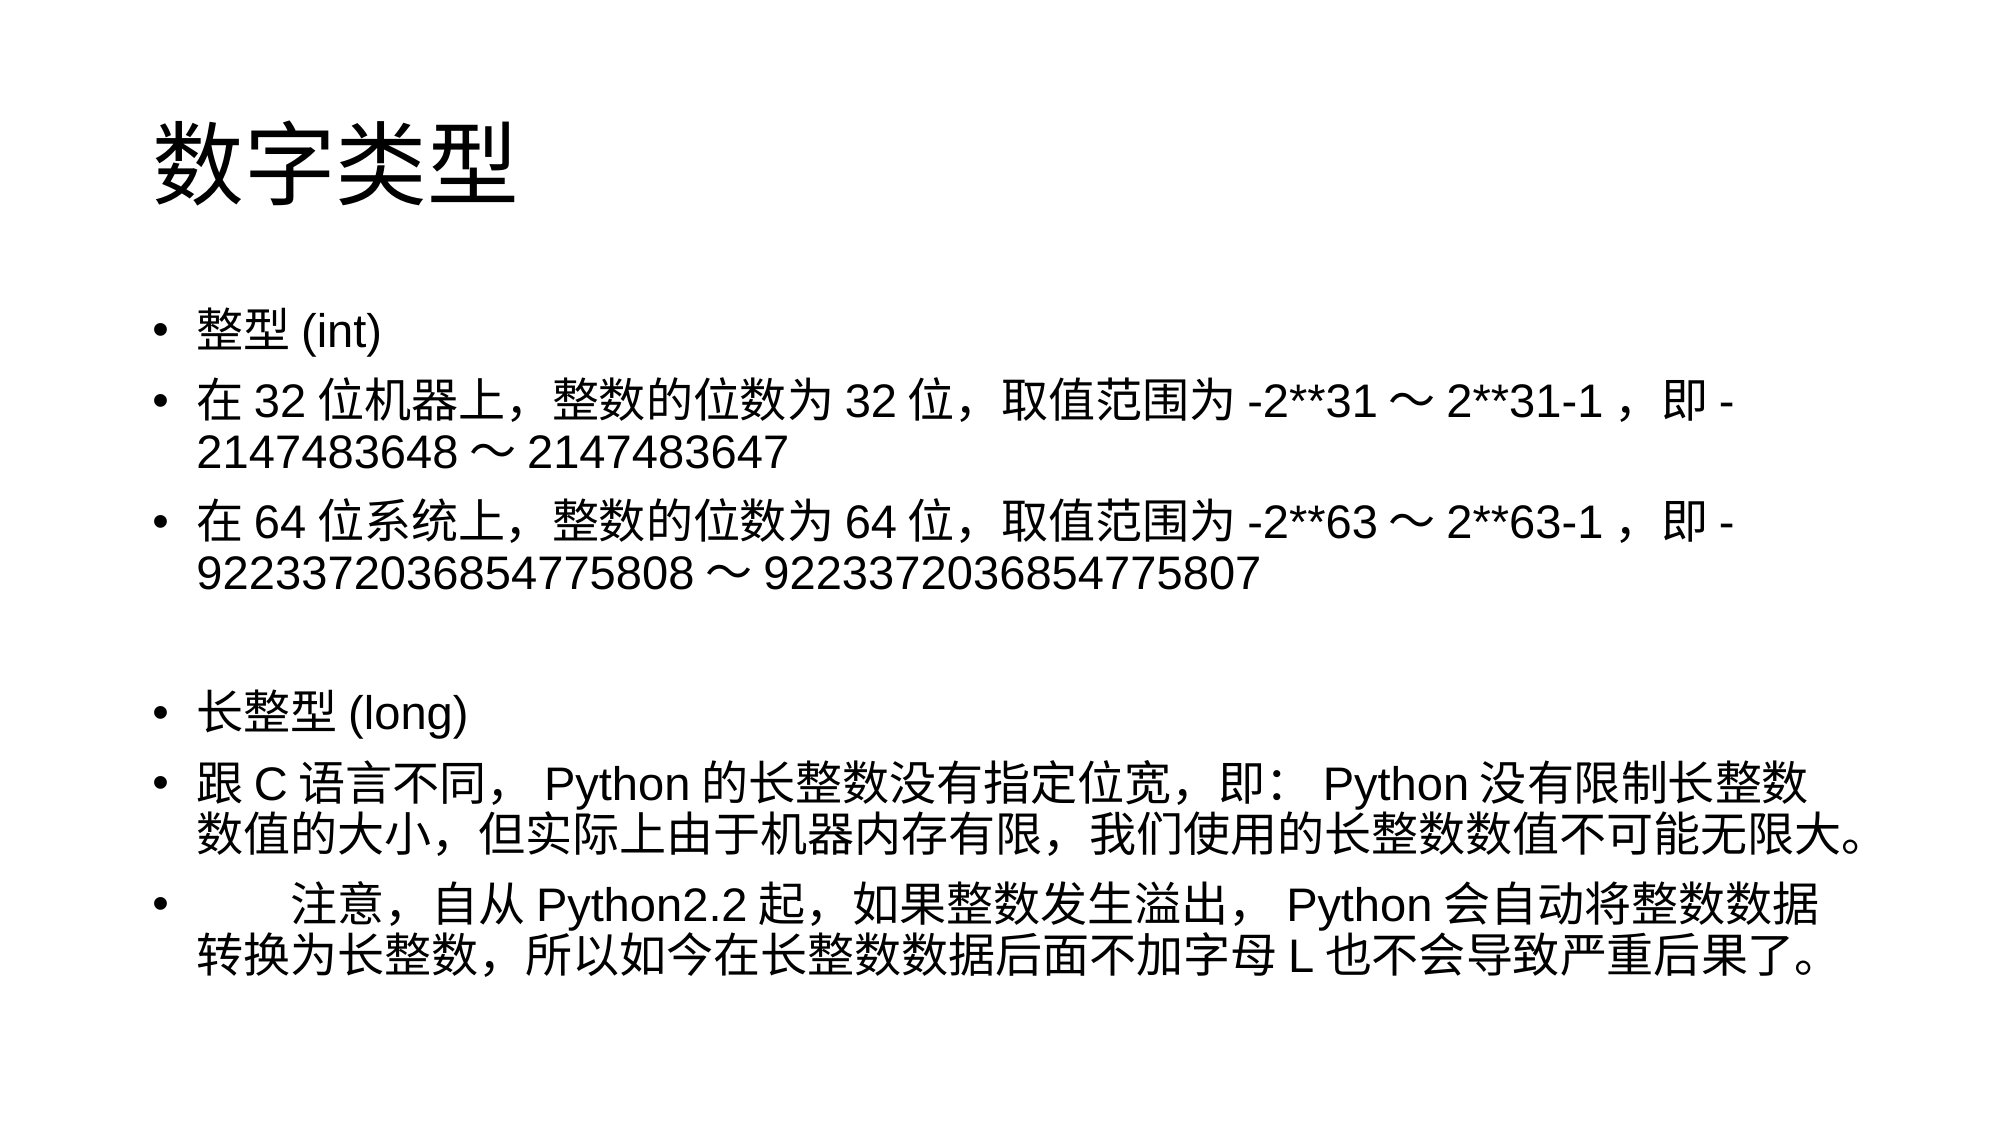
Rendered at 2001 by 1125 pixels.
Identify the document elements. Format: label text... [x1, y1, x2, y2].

title 数字类型 [137, 59, 1863, 278]
list 整型(int) 在32位机器上，整数的位数为32位，取值范围为-2**31～2**31-1，即-2147483648～2147483647 在64位系统上，整数的位数为64位，取值范围为-2**63～2**63-1，即-9223372036854775808～9223372036854775807 长整型(long) 跟C语言不同，Python的长整数没有指定位宽，即：Python没有限制长整数数值的大小，但实际上由于机器内存有限，我们使用的长整数数值不可能无限大。 注意，自从Python2.2起，如果整数发生溢出，Python会自动将整数数据转换为长整数，所以如今在长整数数据后面不加字母L也不会导致严重后果了。 [137, 299, 1863, 1014]
